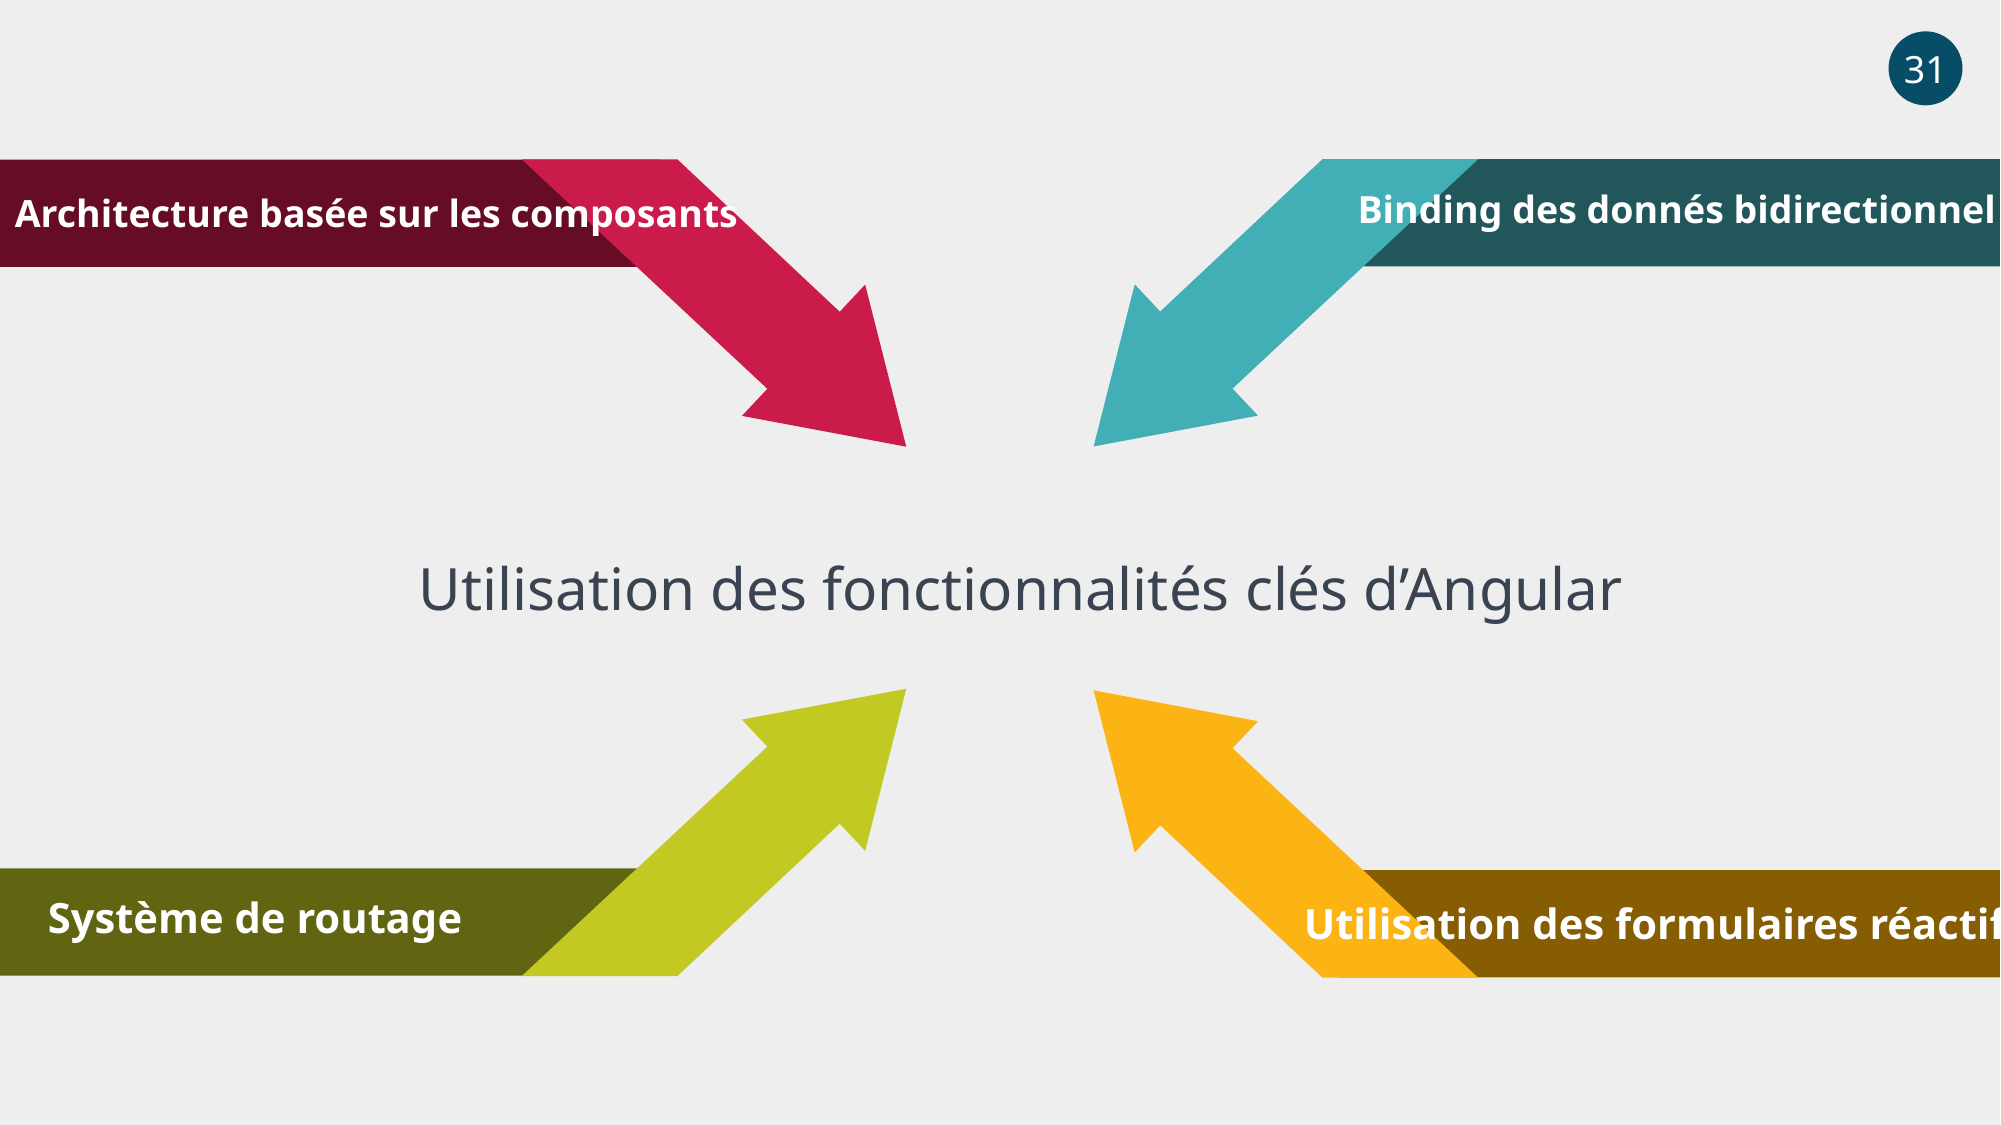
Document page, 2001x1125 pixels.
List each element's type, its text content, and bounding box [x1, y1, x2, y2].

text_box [0, 761, 971, 976]
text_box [0, 159, 971, 374]
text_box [1029, 159, 2000, 374]
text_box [1029, 763, 2000, 978]
text_box 31 [1887, 30, 1964, 107]
text_box Utilisation des fonctionnalités clés d’Angular [330, 509, 1711, 630]
